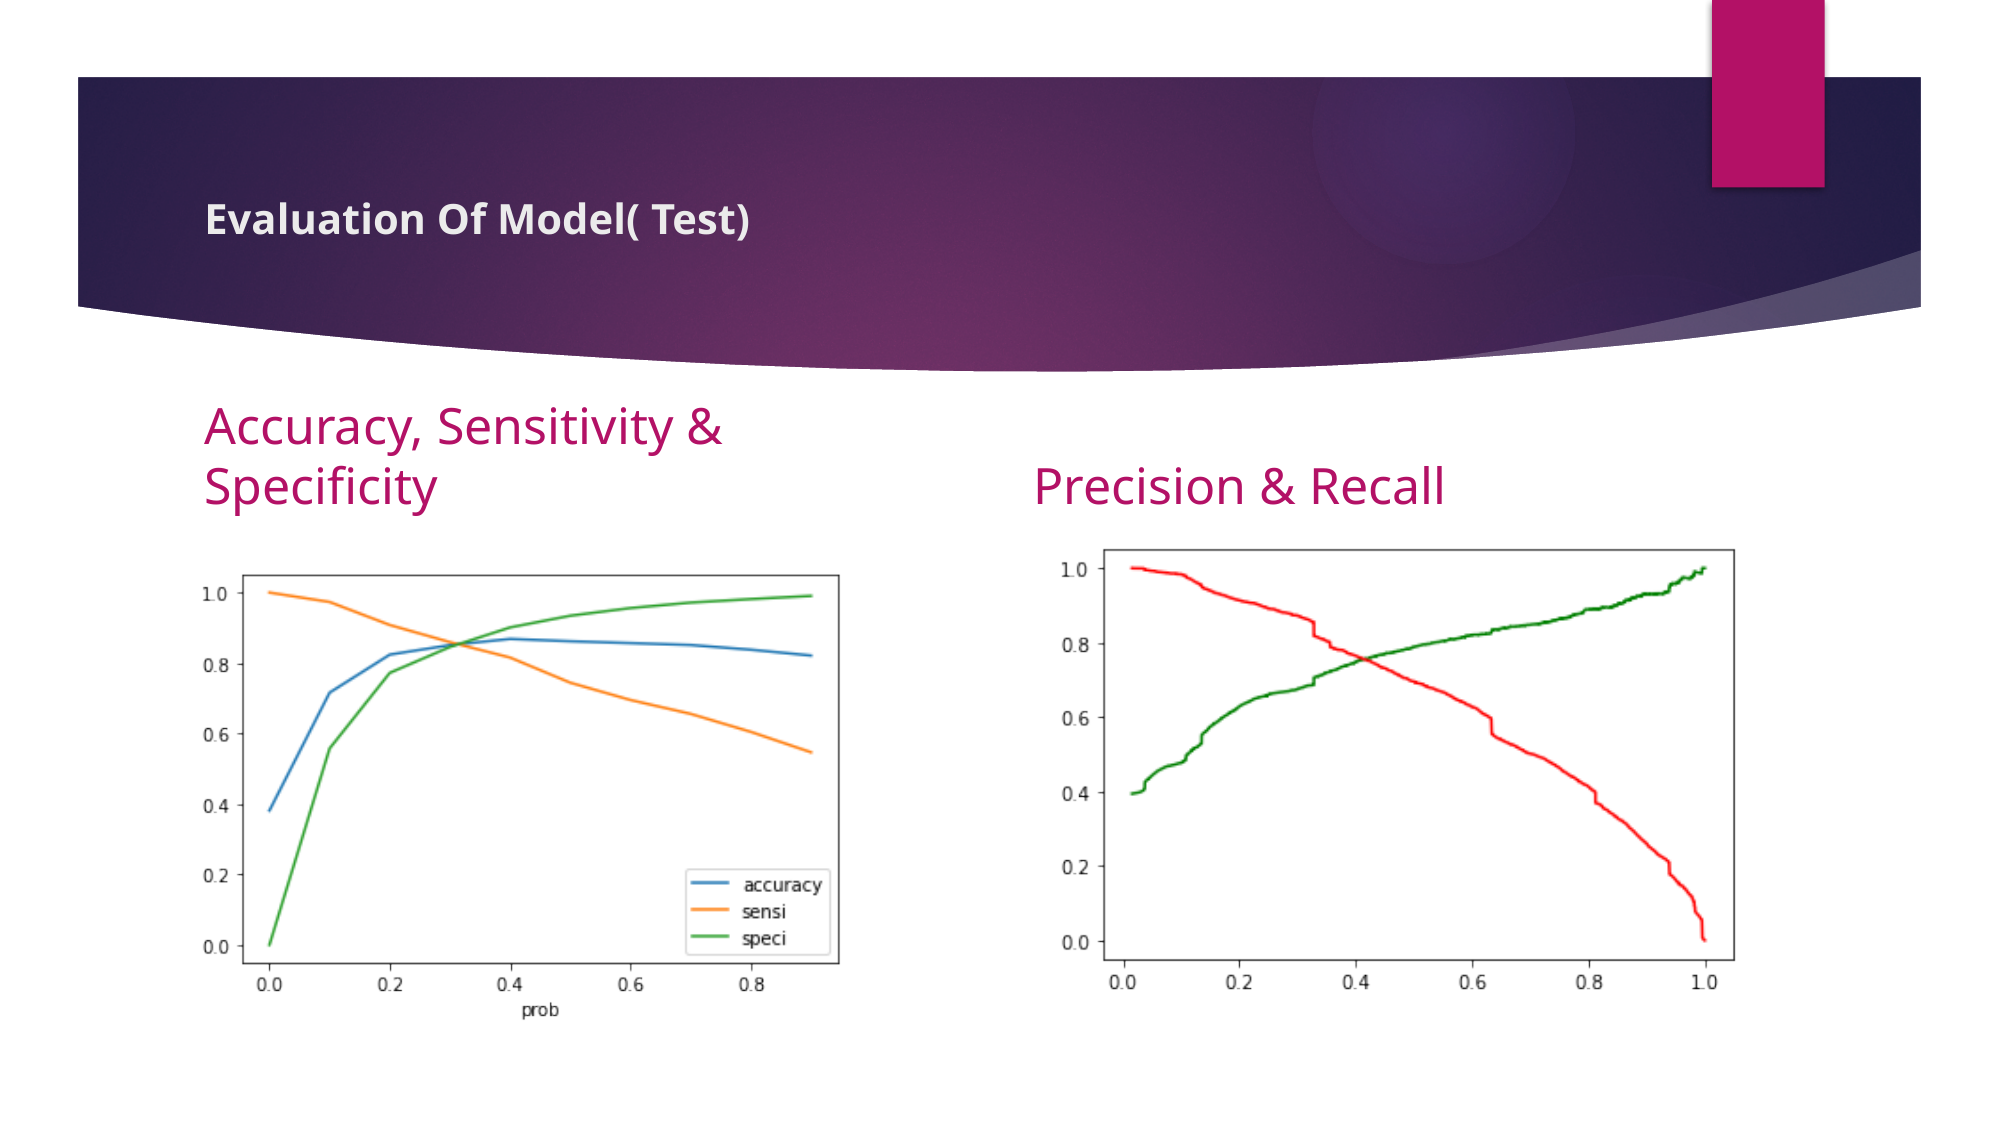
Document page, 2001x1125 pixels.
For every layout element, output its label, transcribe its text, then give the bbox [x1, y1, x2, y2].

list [189, 564, 852, 1032]
list Precision & Recall [1018, 427, 1810, 522]
list Accuracy, Sensitivity & Specificity [189, 427, 981, 522]
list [1047, 538, 1747, 1005]
title Evaluation Of Model( Test) [189, 159, 1627, 276]
